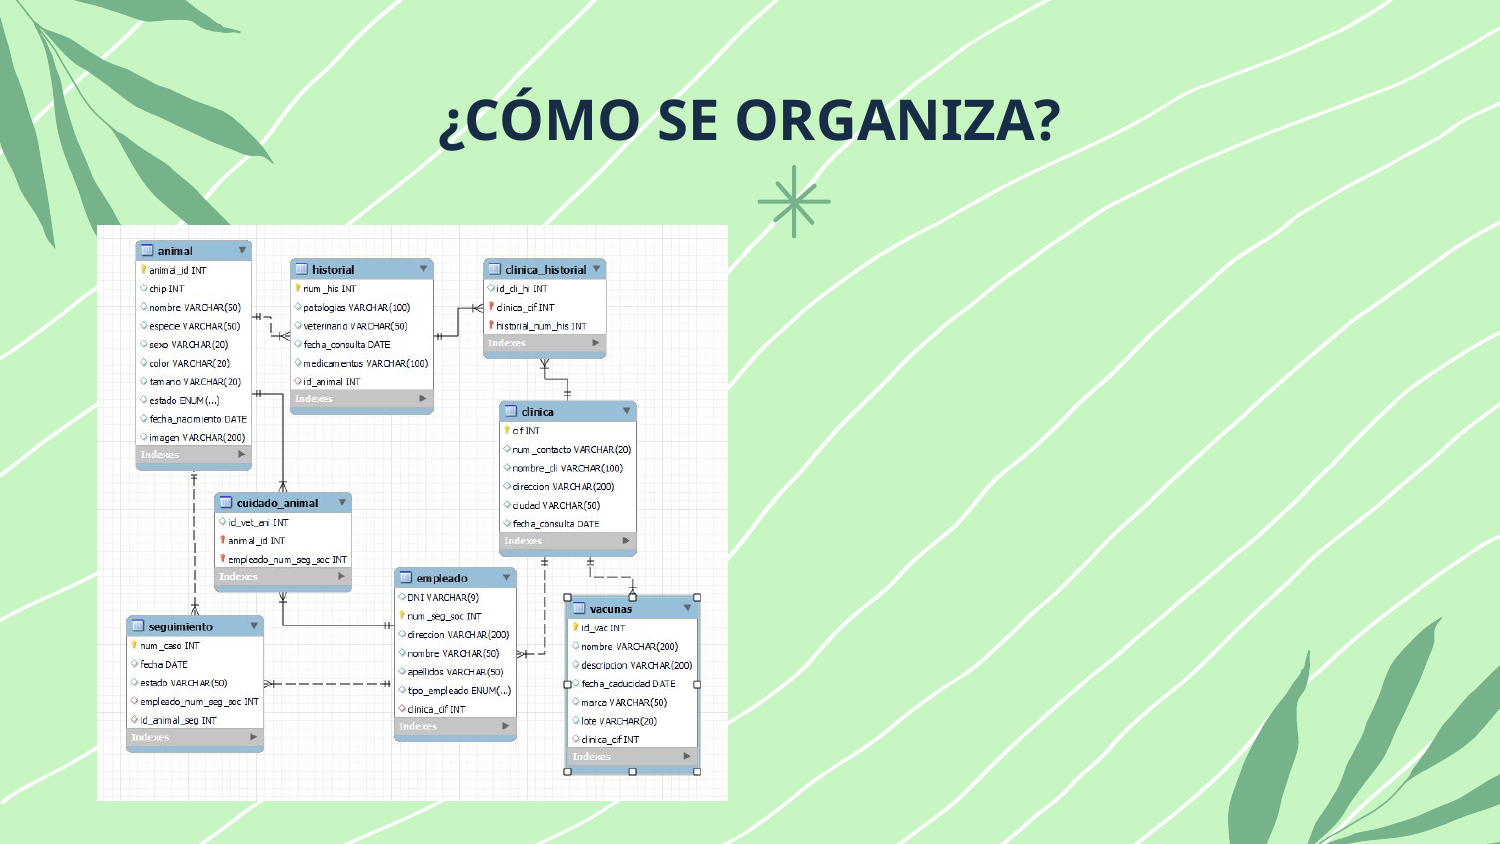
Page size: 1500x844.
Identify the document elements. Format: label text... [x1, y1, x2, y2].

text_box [757, 164, 832, 239]
picture [97, 225, 728, 802]
title ¿CÓMO SE ORGANIZA? [375, 74, 1125, 162]
